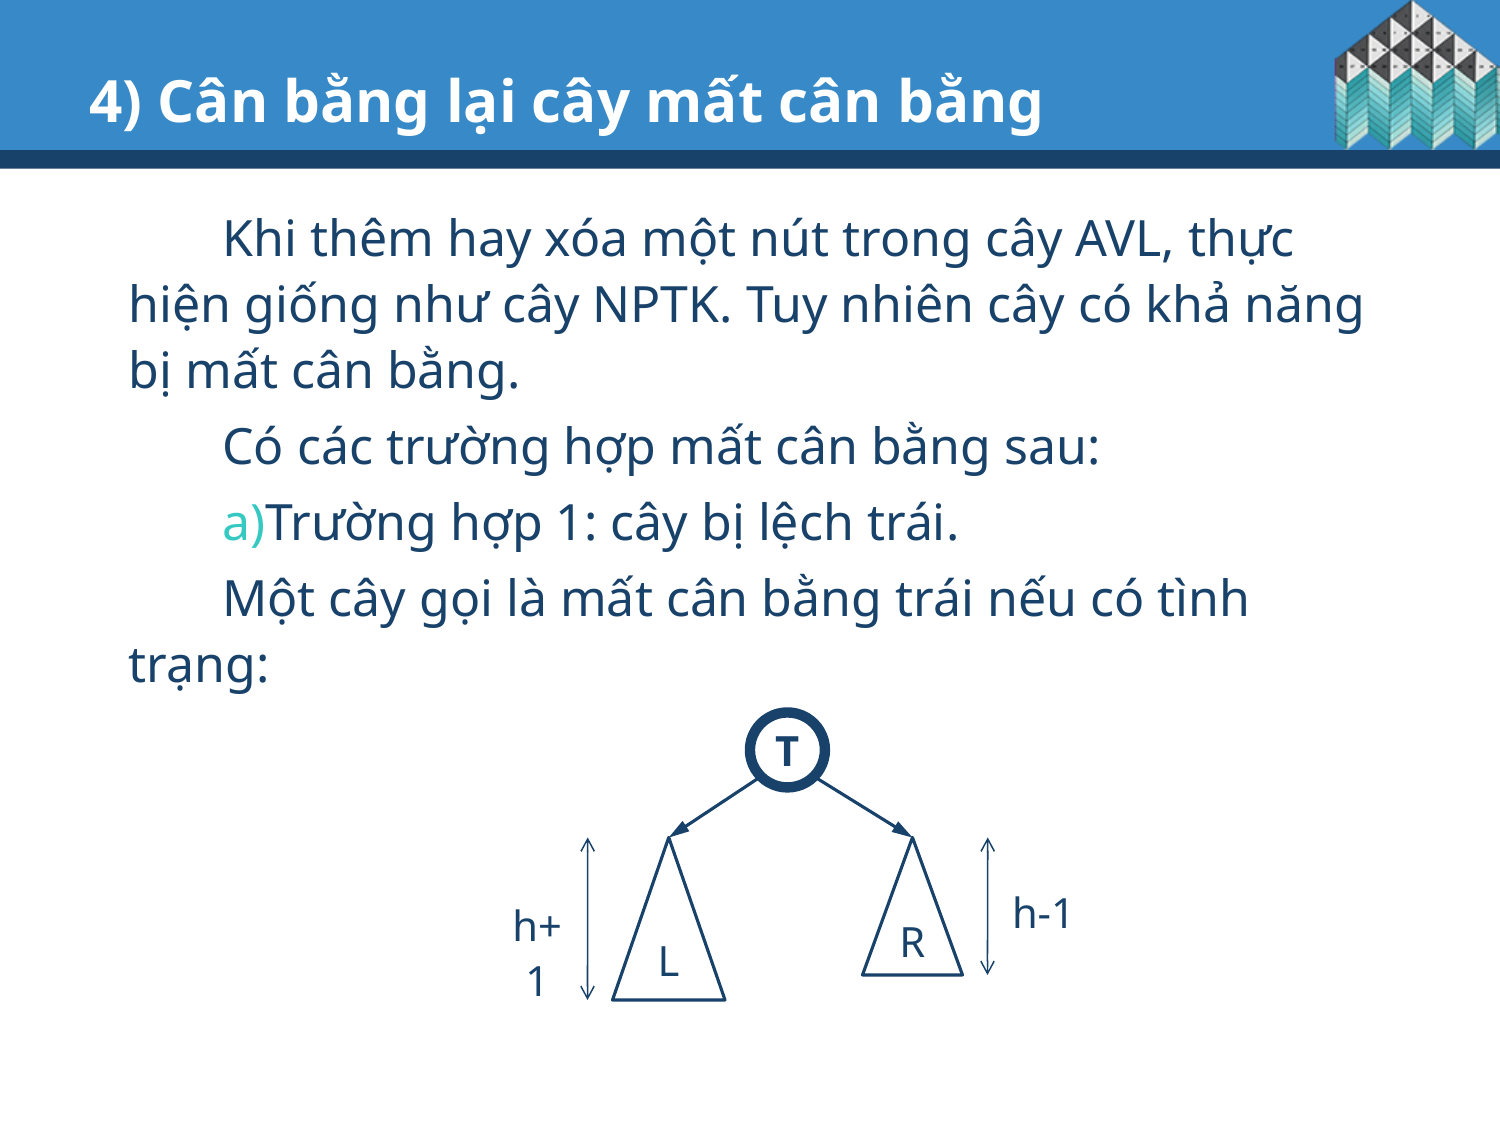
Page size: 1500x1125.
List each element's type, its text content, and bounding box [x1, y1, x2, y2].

text_box R [860, 835, 965, 978]
list Khi thêm hay xóa một nút trong cây AVL, thực hiện giống như cây NPTK. Tuy nhiên cây có khả năng bị mất cân bằng. Có các trường hợp mất cân bằng sau: Trường hợp 1: cây bị lệch trái. Một cây gọi là mất cân bằng trái nếu có tình trạng: [38, 193, 1402, 650]
text_box h+1 [487, 887, 588, 963]
text_box 4) Cân bằng lại cây mất cân bằng [75, 50, 1400, 150]
text_box h-1 [987, 874, 1100, 950]
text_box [684, 760, 746, 854]
picture [0, 0, 1500, 150]
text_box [832, 757, 894, 857]
text_box T [747, 710, 828, 790]
text_box L [610, 835, 727, 1003]
